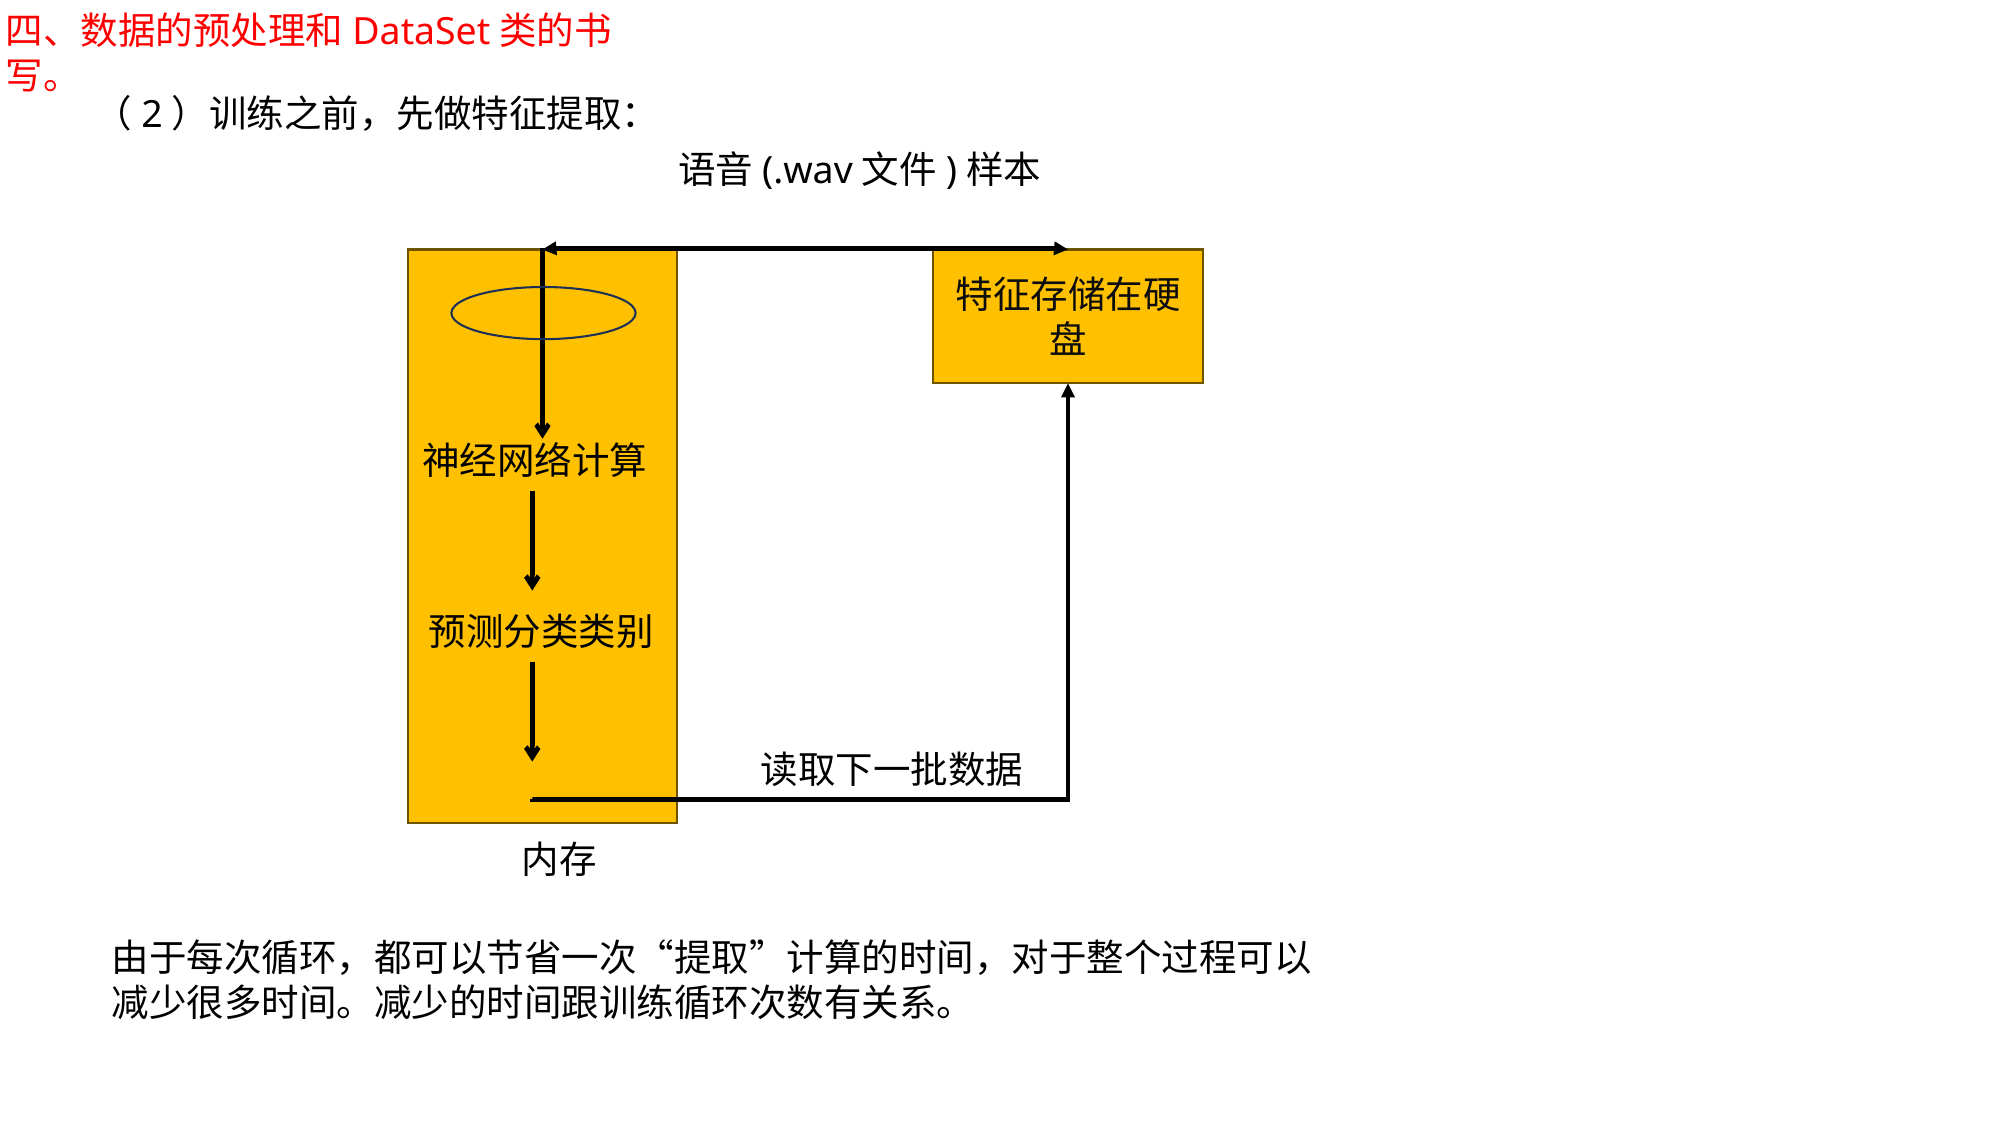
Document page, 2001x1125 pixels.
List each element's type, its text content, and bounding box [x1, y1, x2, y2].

text_box 语音(.wav文件)样本 [808, 138, 1064, 199]
text_box [545, 251, 678, 383]
text_box 神经网络计算 [407, 429, 532, 490]
text_box [407, 490, 678, 824]
text_box 预测分类类别 [414, 601, 532, 661]
text_box 语音(.wav文件)样本 [663, 138, 805, 199]
text_box 由于每次循环，都可以节省一次“提取”计算的时间，对于整个过程可以减少很多时间。减少的时间跟训练循环次数有关系。 [97, 926, 1345, 1032]
text_box 特征存储在硬盘 [932, 248, 1204, 384]
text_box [532, 383, 1068, 800]
text_box （2）训练之前，先做特征提取： [80, 82, 784, 143]
text_box 内存 [506, 828, 635, 889]
text_box [450, 285, 542, 341]
text_box [407, 248, 540, 429]
text_box [543, 285, 637, 341]
text_box 四、数据的预处理和DataSet类的书写。 [0, 0, 664, 105]
